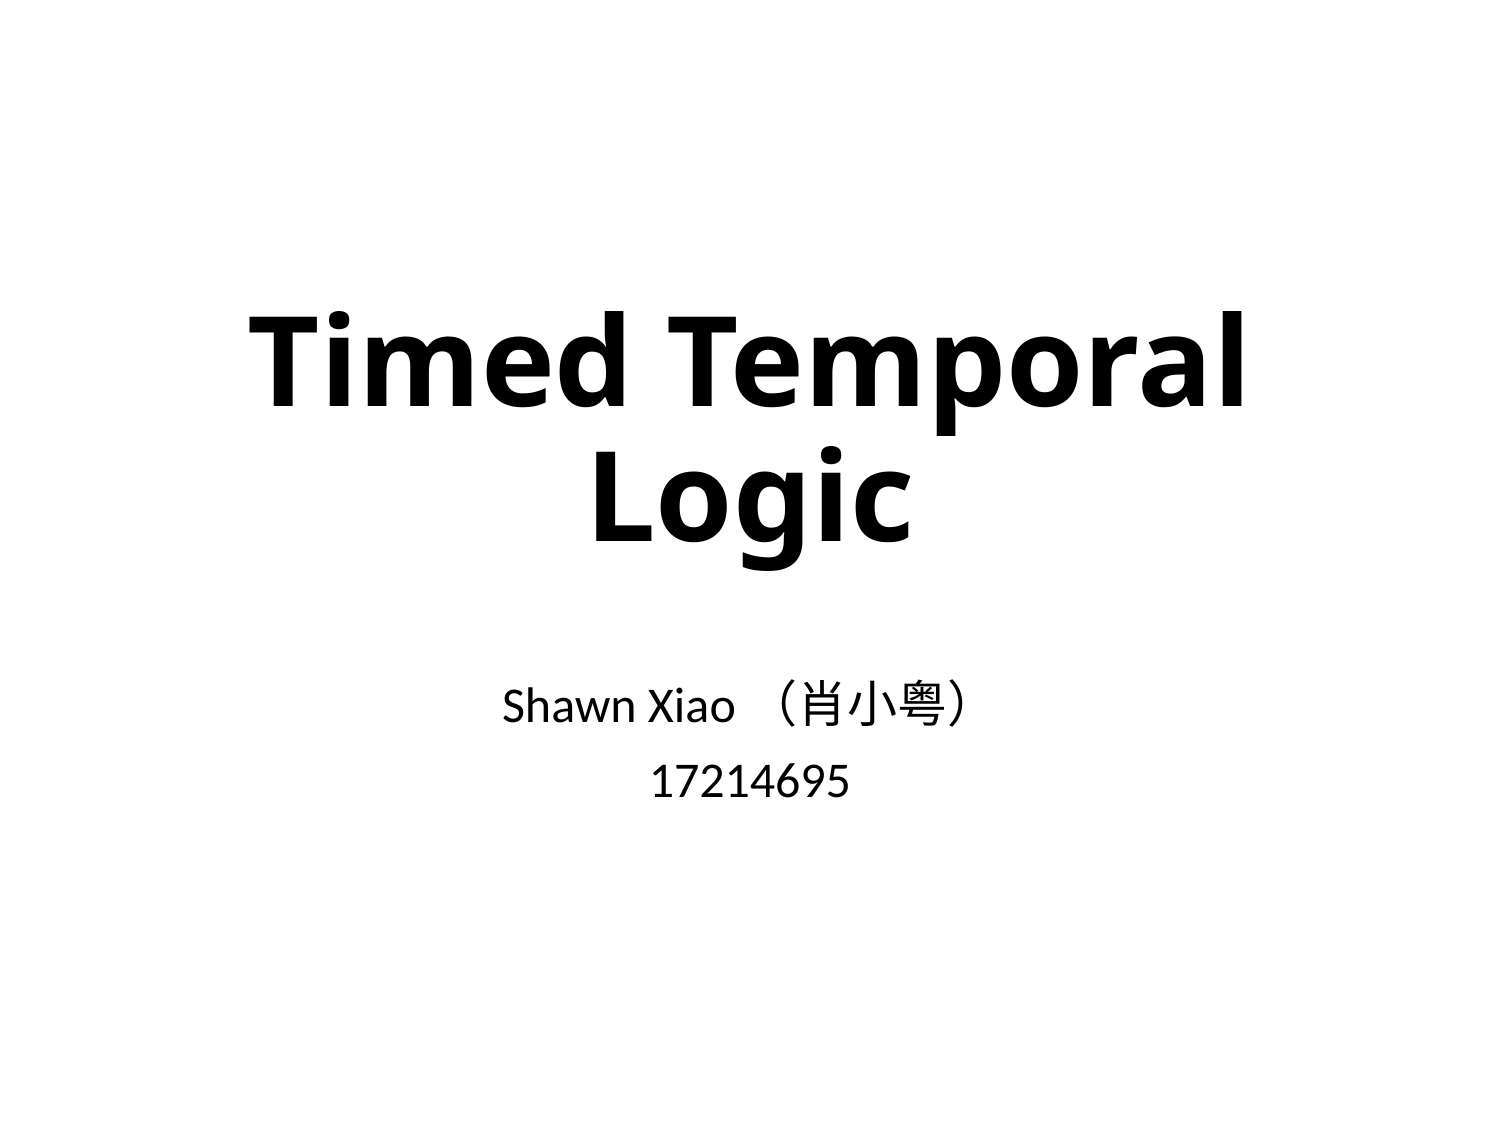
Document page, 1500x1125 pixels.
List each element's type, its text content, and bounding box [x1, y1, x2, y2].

title Timed Temporal Logic [112, 184, 1388, 576]
subtitle Shawn Xiao（肖小粤） 17214695 [187, 590, 1313, 863]
